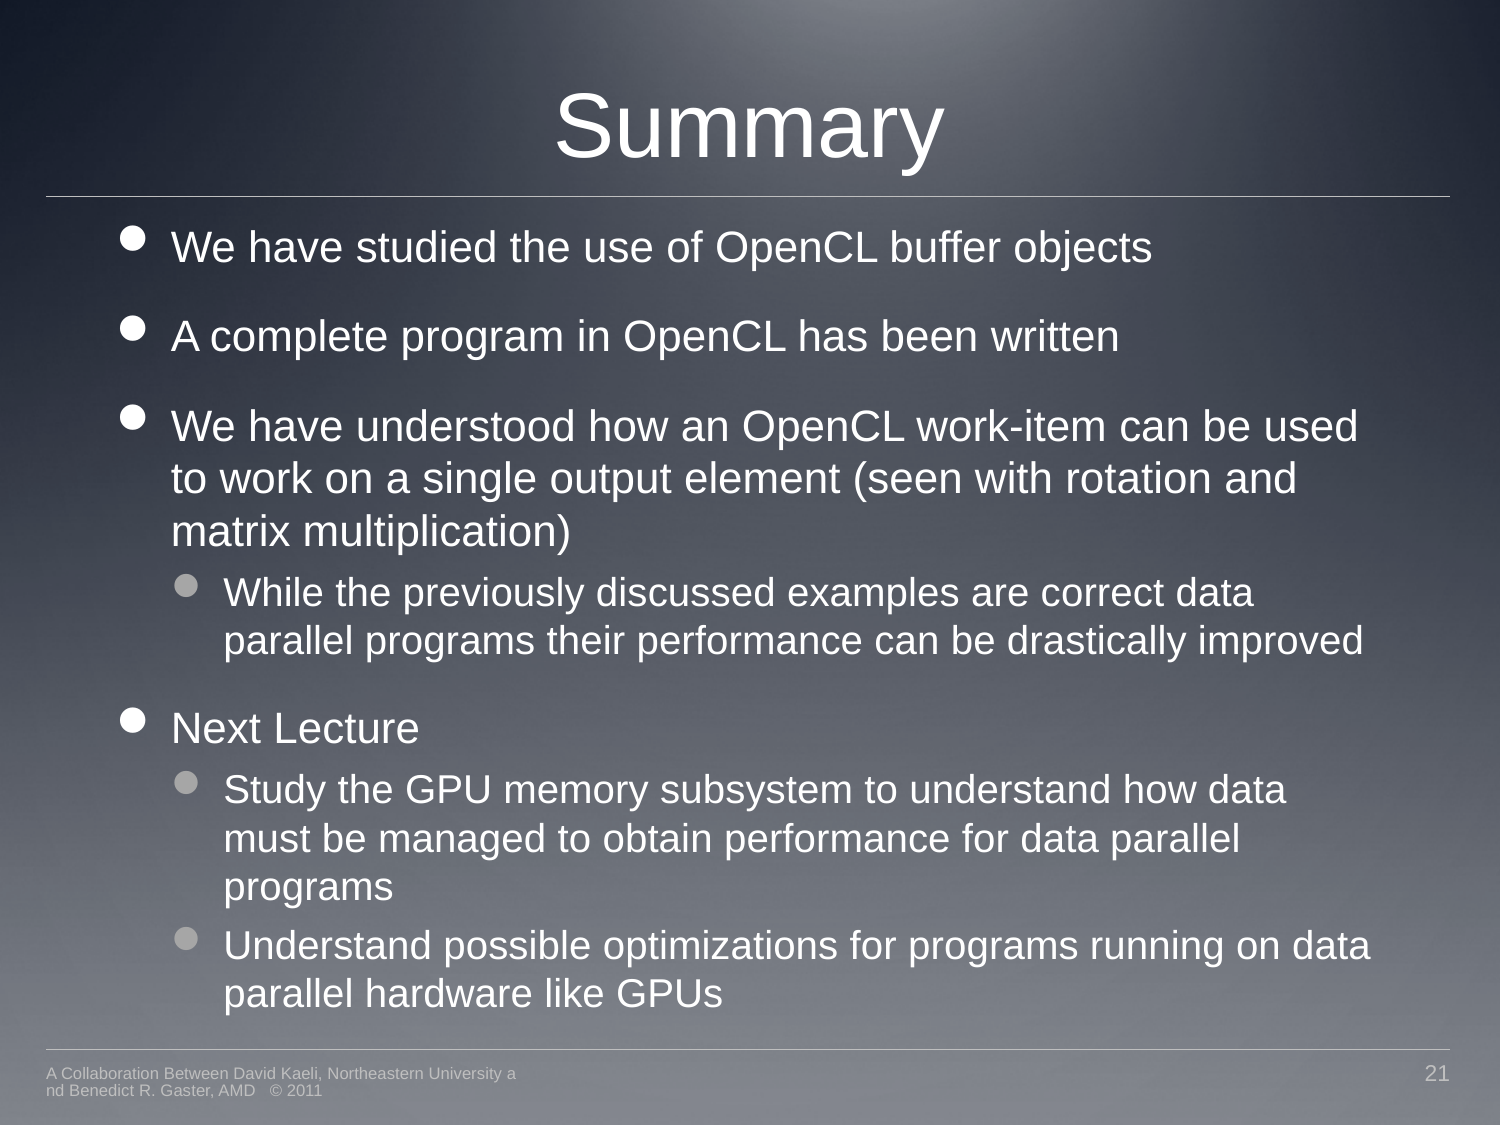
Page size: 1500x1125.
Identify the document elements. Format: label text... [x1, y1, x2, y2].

title Summary [105, 17, 1394, 183]
footer A Collaboration Between David Kaeli, Northeastern University and Benedict R. Gaster, AMD © 2011 [46, 1042, 521, 1103]
slide_number 21 [1325, 1042, 1450, 1103]
list We have studied the use of OpenCL buffer objects A complete program in OpenCL has been written We have understood how an OpenCL work-item can be used to work on a single output element (seen with rotation and matrix multiplication) While the previously discussed examples are correct data parallel programs their performance can be drastically improved Next Lecture Study the GPU memory subsystem to understand how data must be managed to obtain performance for data parallel programs Understand possible optimizations for programs running on data parallel hardware like GPUs [101, 210, 1394, 1024]
